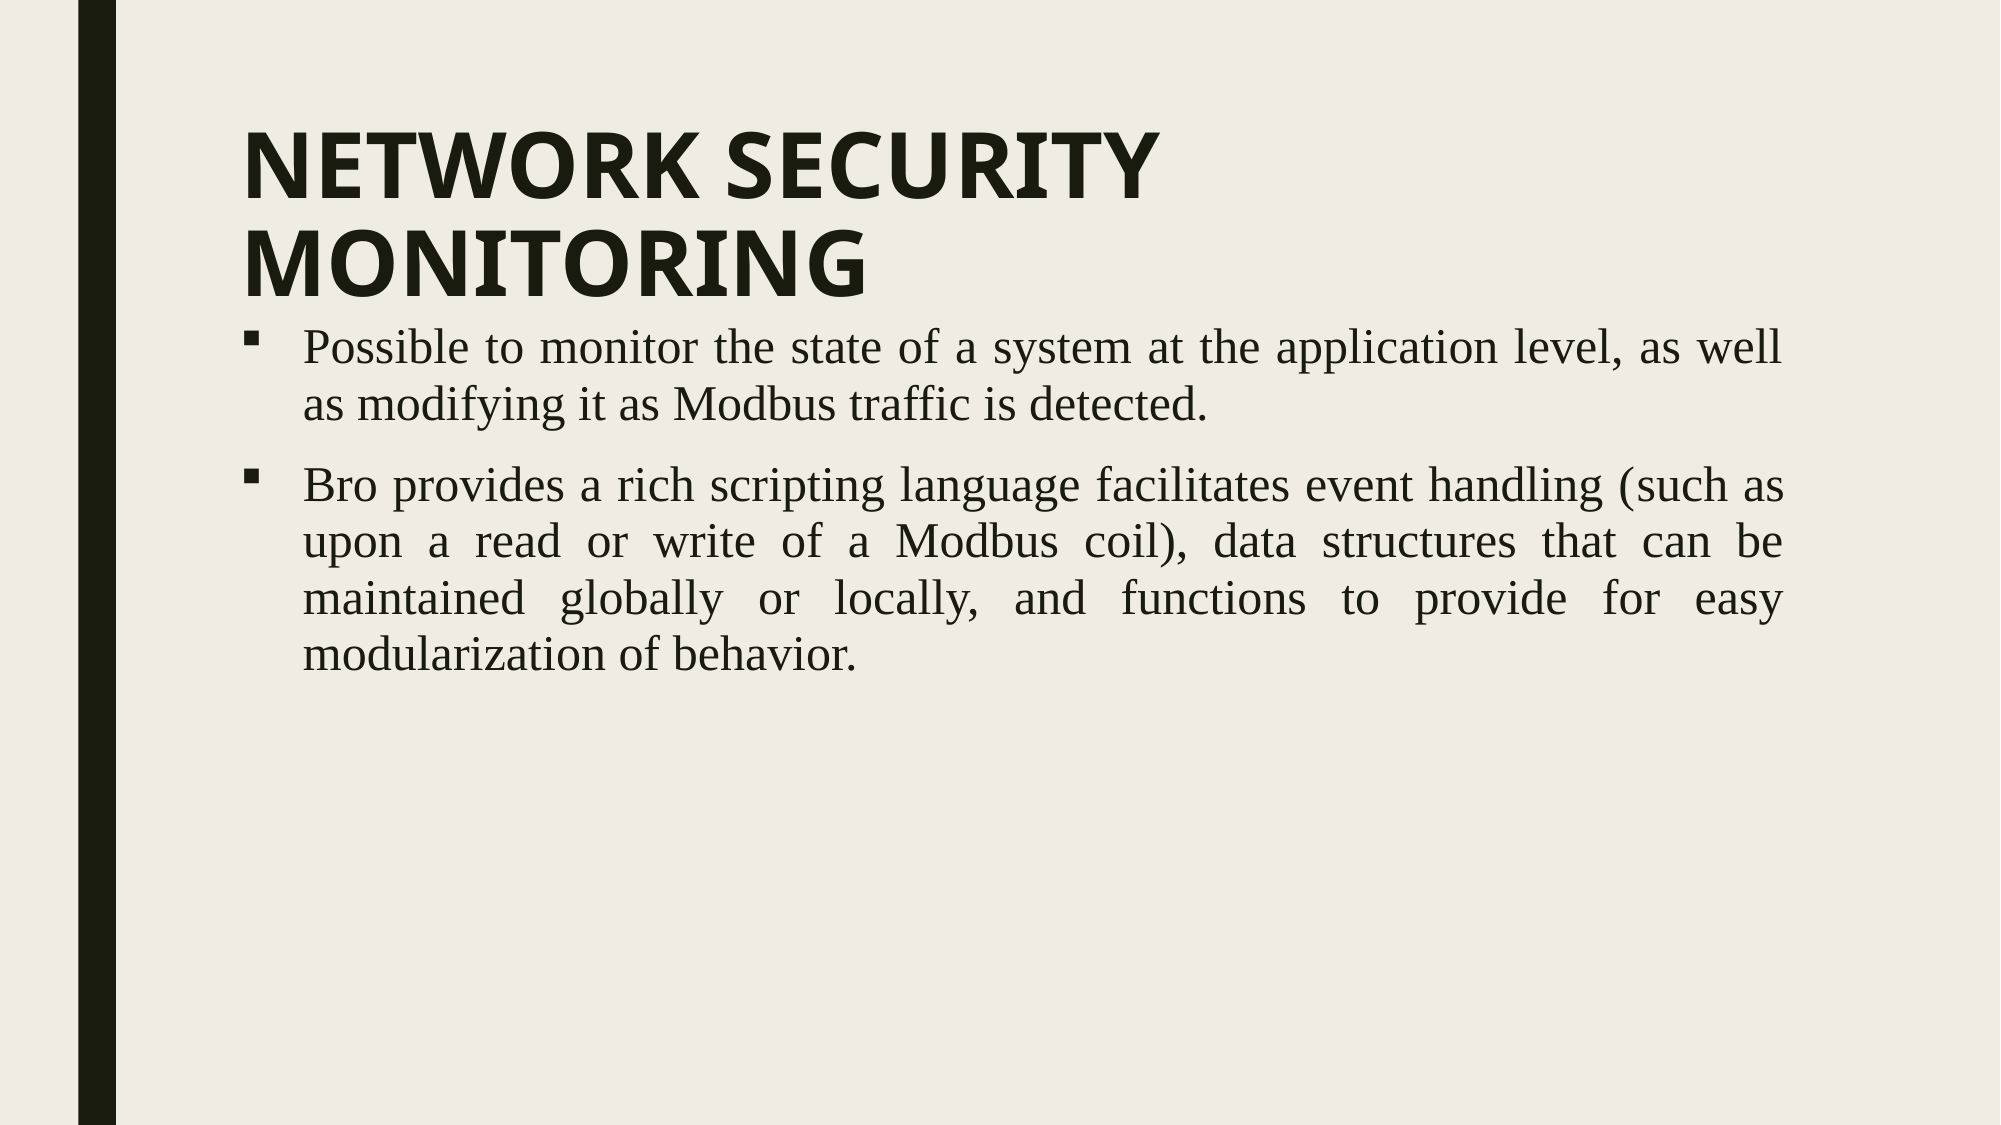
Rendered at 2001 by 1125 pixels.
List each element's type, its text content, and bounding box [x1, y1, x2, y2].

title Network Security Monitoring [225, 112, 1800, 311]
list Possible to monitor the state of a system at the application level, as well as modifying it as Modbus traffic is detected. Bro provides a rich scripting language facilitates event handling (such as upon a read or write of a Modbus coil), data structures that can be maintained globally or locally, and functions to provide for easy modularization of behavior. [225, 311, 1800, 963]
